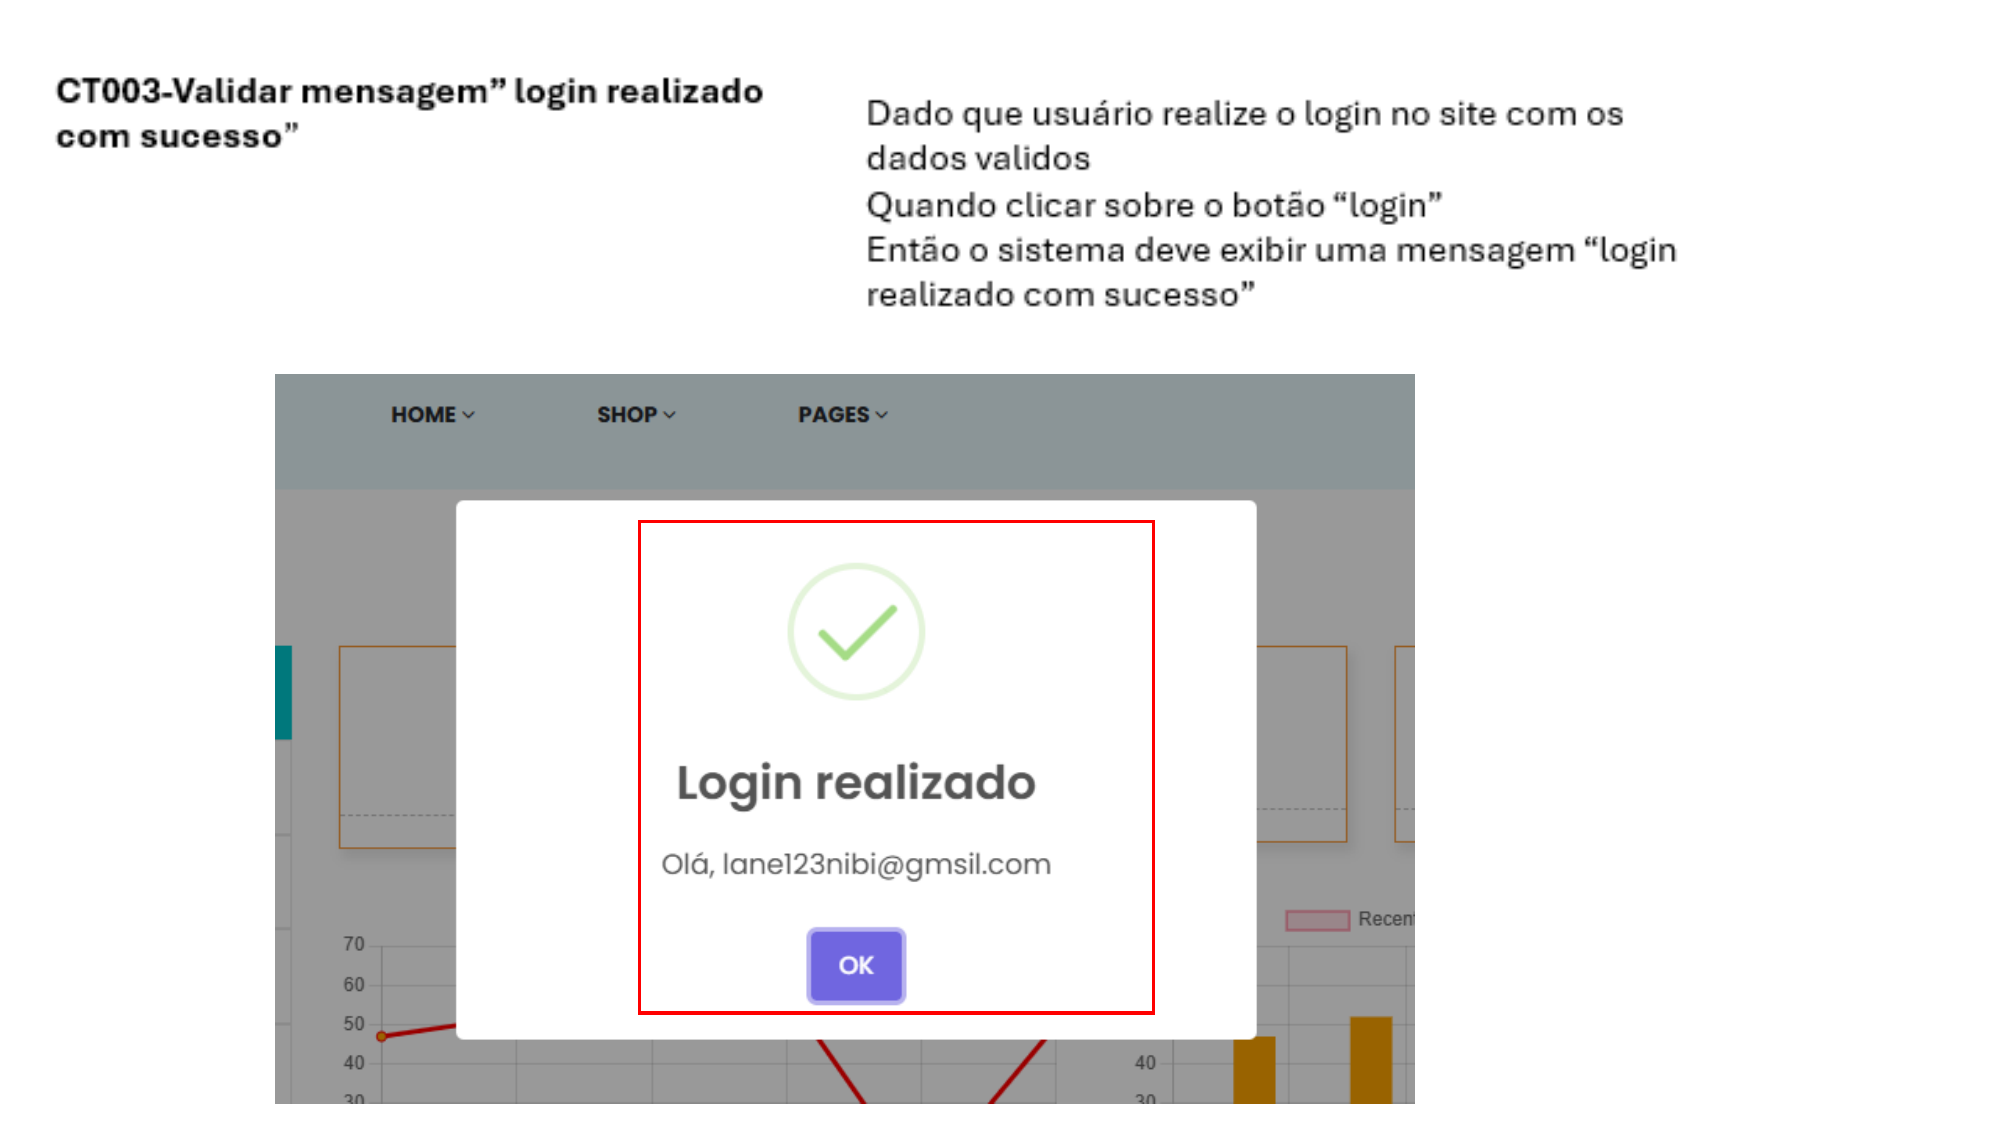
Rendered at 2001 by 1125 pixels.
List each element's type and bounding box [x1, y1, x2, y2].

picture [38, 39, 1764, 1105]
